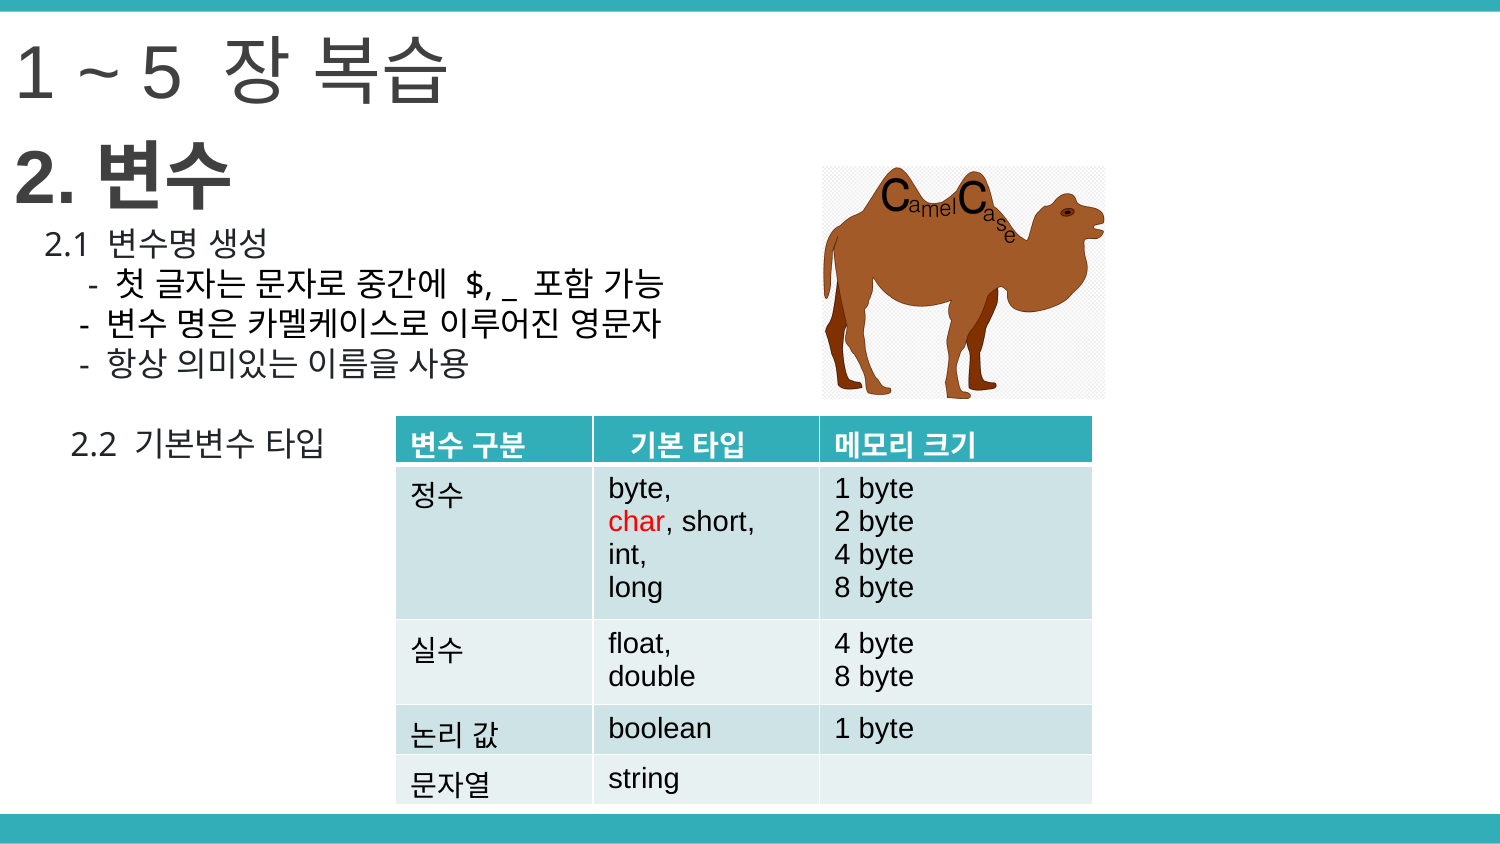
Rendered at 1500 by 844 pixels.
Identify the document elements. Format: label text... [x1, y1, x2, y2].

table_header 기본 타입 [594, 416, 819, 462]
picture [822, 166, 1105, 399]
table_cell 1 byte 2 byte 4 byte 8 byte [820, 467, 1092, 619]
text_box 2.1 변수명 생성 - 첫 글자는 문자로 중간에 $, _ 포함 가능 - 변수 명은 카멜케이스로 이루어진 영문자 - 항상 의미있는 이름을 사용 2.2 기본변수 타입 [29, 215, 739, 510]
list 1 ~ 5 장 복습 2.변수 [0, 20, 1500, 221]
table_cell 4 byte 8 byte [820, 620, 1092, 704]
table_cell 정수 [396, 467, 592, 619]
table_cell float, double [594, 620, 819, 704]
table_cell string [594, 755, 819, 804]
table_header 변수 구분 [396, 416, 592, 462]
table_cell 논리 값 [396, 705, 592, 754]
table_cell boolean [594, 705, 819, 754]
table_cell [820, 755, 1092, 804]
table_cell byte, char, short, int, long [594, 467, 819, 619]
table_cell 1 byte [820, 705, 1092, 754]
table_cell 문자열 [396, 755, 592, 804]
table_cell 실수 [396, 620, 592, 704]
table_header 메모리 크기 [820, 416, 1092, 462]
